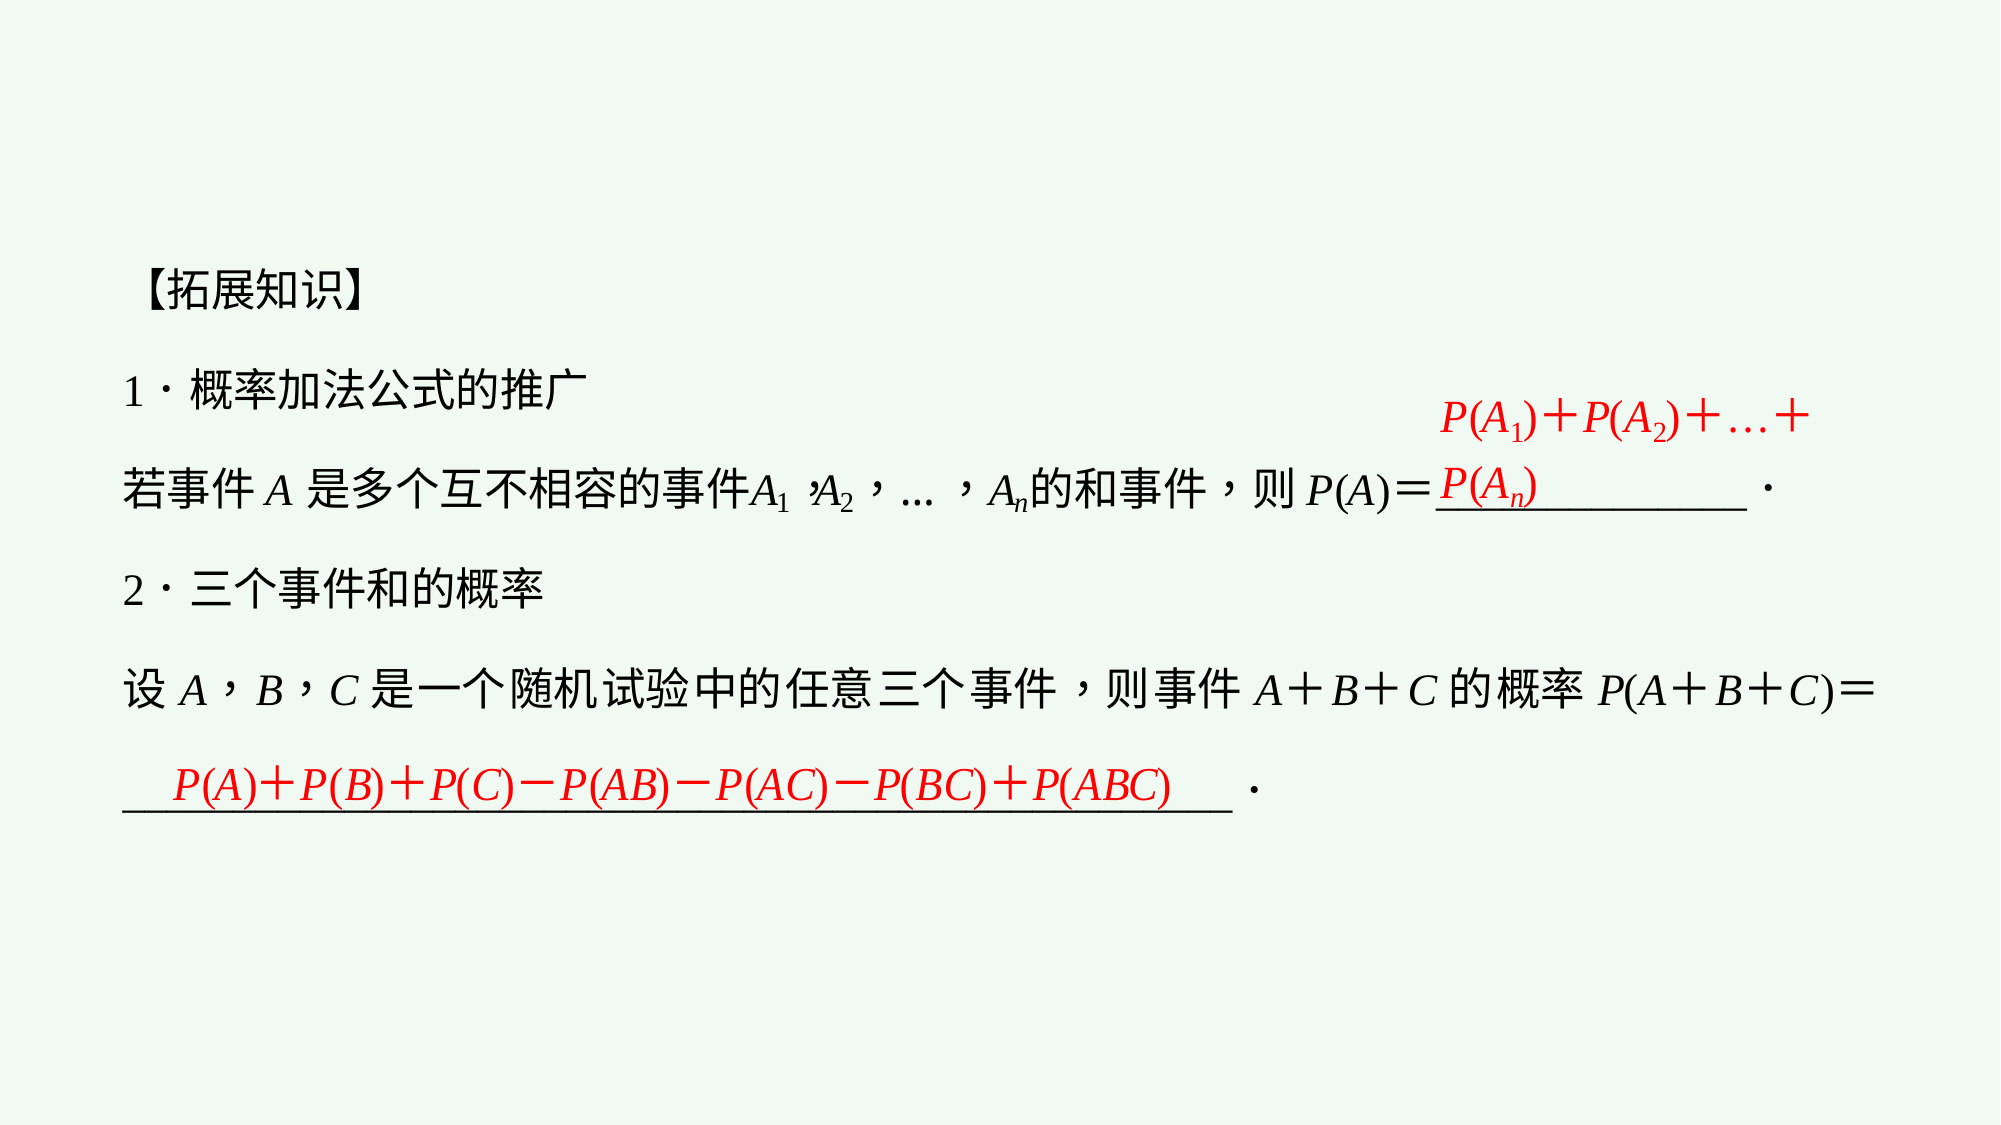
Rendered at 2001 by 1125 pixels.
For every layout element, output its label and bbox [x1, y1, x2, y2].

text_box [122, 238, 1881, 911]
text_box [173, 749, 1931, 821]
text_box [1440, 383, 2000, 521]
